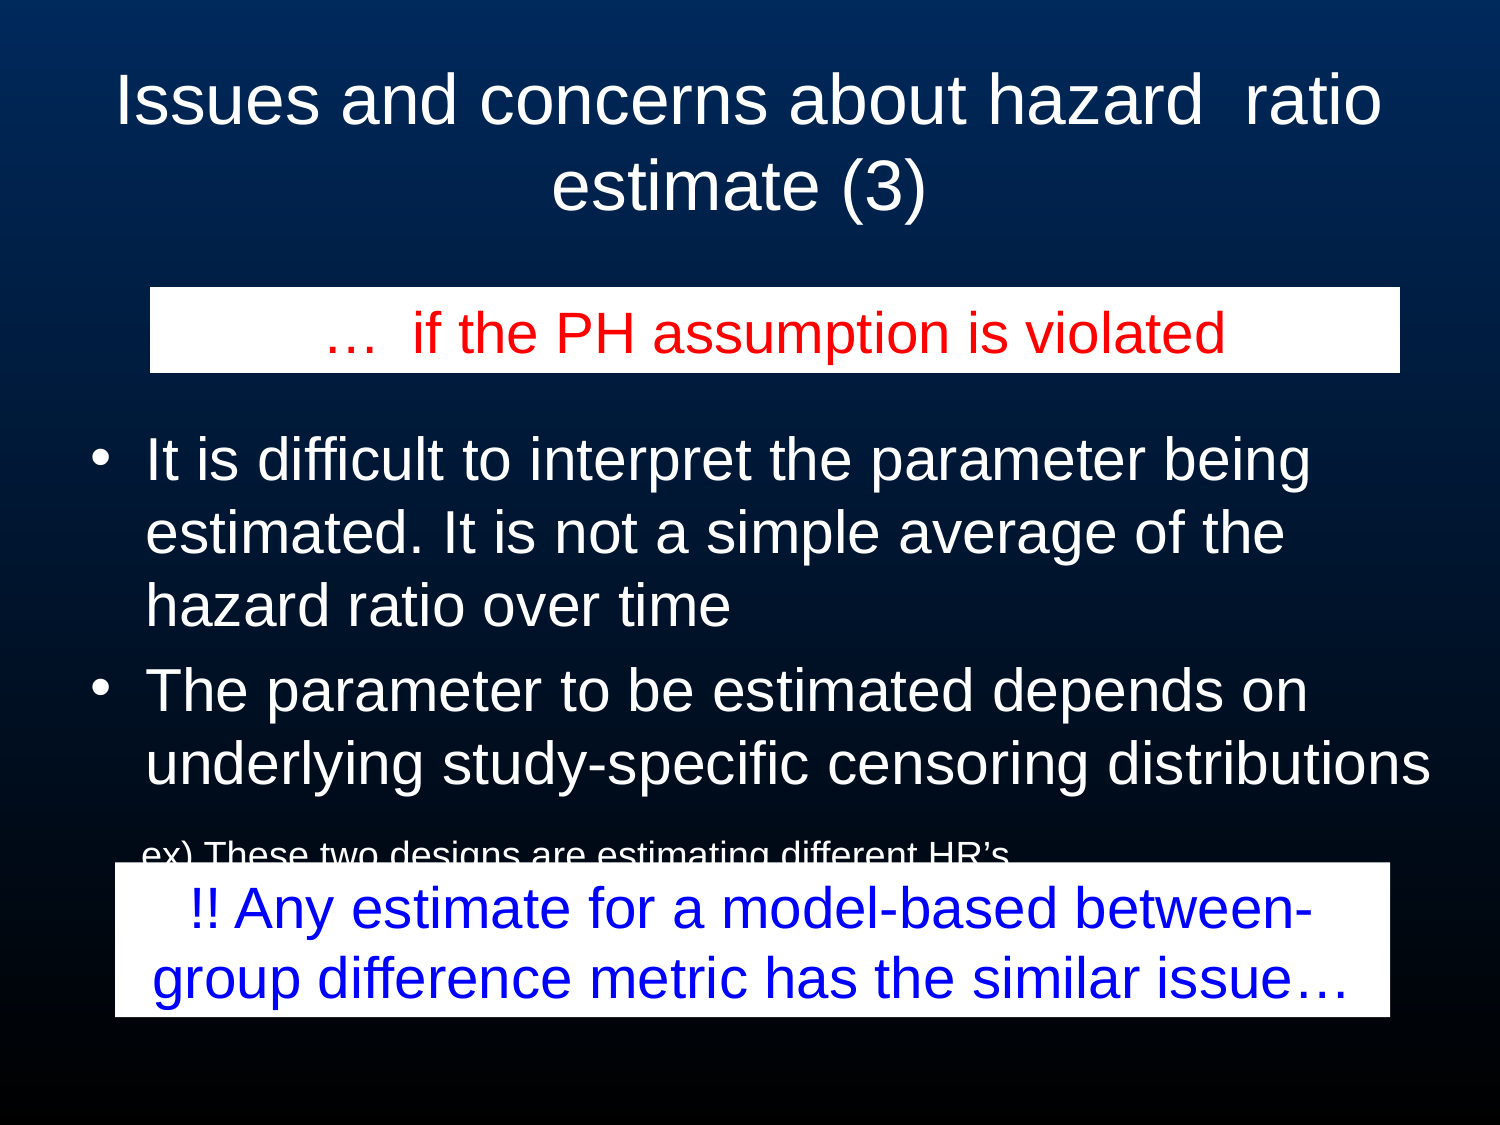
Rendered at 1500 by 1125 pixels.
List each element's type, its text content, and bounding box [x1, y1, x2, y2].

title Issues and concerns about hazard ratio estimate (3) [74, 44, 1426, 233]
text_box !! Any estimate for a model-based between-group difference metric has the similar issue… [115, 862, 1391, 1018]
text_box … if the PH assumption is violated [150, 287, 1400, 373]
list It is difficult to interpret the parameter being estimated. It is not a simple average of the hazard ratio over time The parameter to be estimated depends on underlying study-specific censoring distributions ex) These two designs are estimating different HR’s Design 1: accr. 200 for 1Y, FU until observing 100 of events Design 2: accr. 200 for 2Y, FU until observing 100 of events [74, 412, 1463, 1088]
